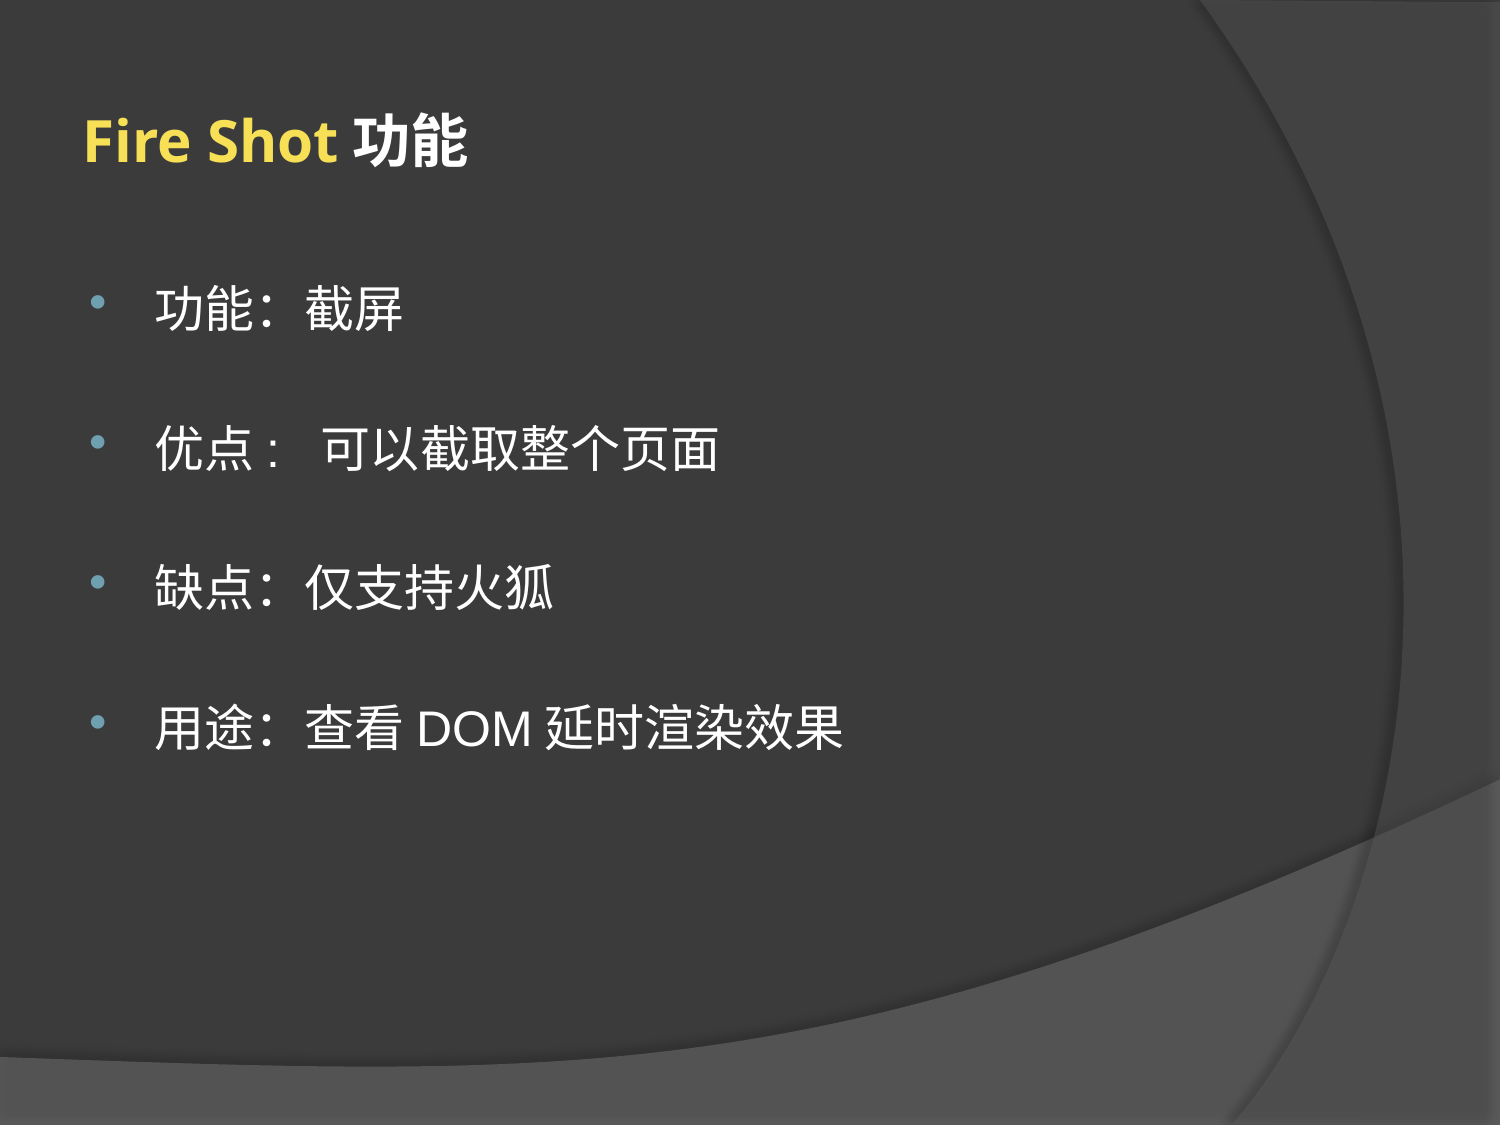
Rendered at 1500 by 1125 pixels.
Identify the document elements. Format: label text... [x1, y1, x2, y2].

list 功能：截屏 优点: 可以截取整个页面 缺点：仅支持火狐 用途：查看DOM延时渲染效果 [70, 269, 1454, 884]
title Fire Shot功能 [74, 44, 1301, 233]
